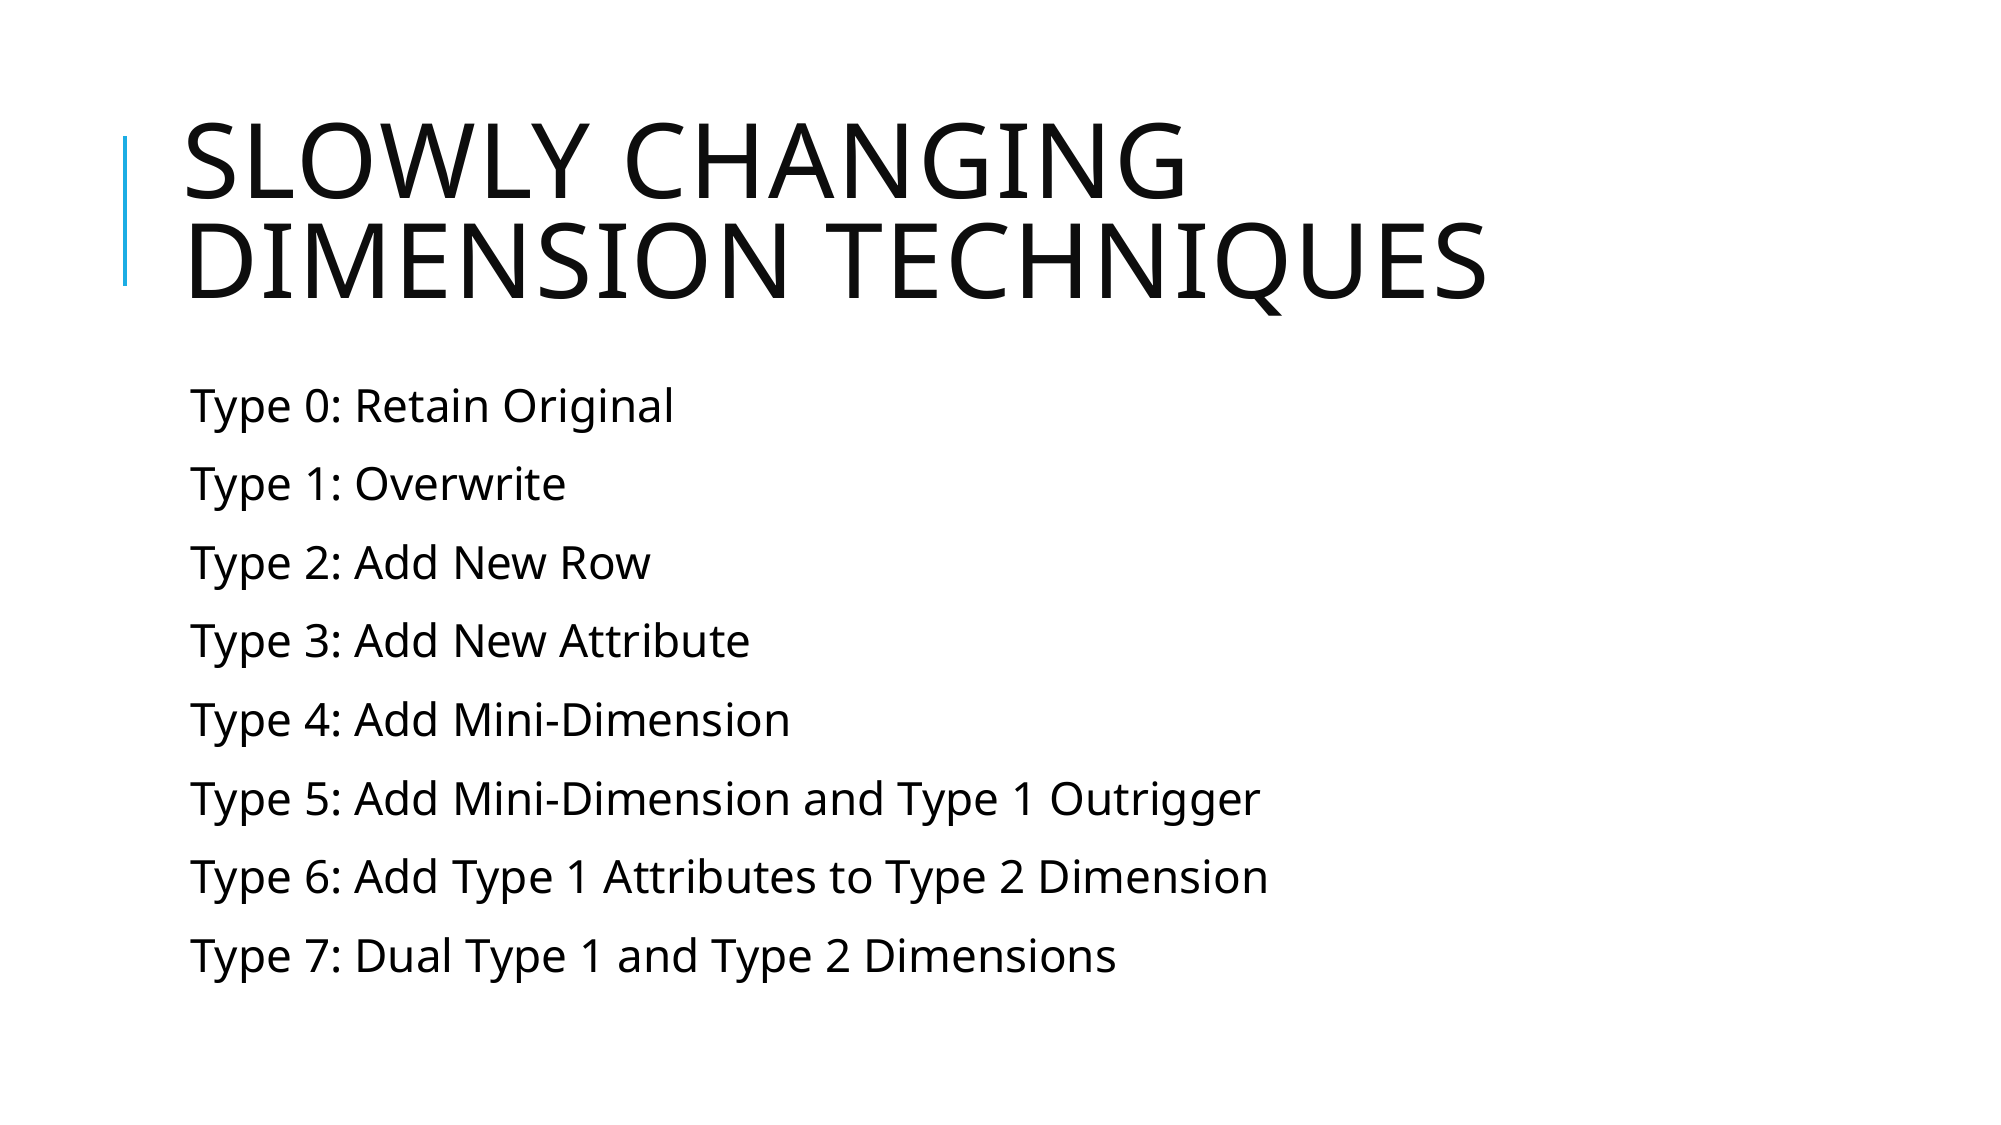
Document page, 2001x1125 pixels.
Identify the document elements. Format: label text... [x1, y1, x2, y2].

list Type 0: Retain Original Type 1: Overwrite Type 2: Add New Row Type 3: Add New Attribute Type 4: Add Mini-Dimension Type 5: Add Mini-Dimension and Type 1 Outrigger Type 6: Add Type 1 Attributes to Type 2 Dimension Type 7: Dual Type 1 and Type 2 Dimensions [168, 375, 1763, 1035]
title Slowly Changing Dimension Techniques [168, 96, 1763, 342]
